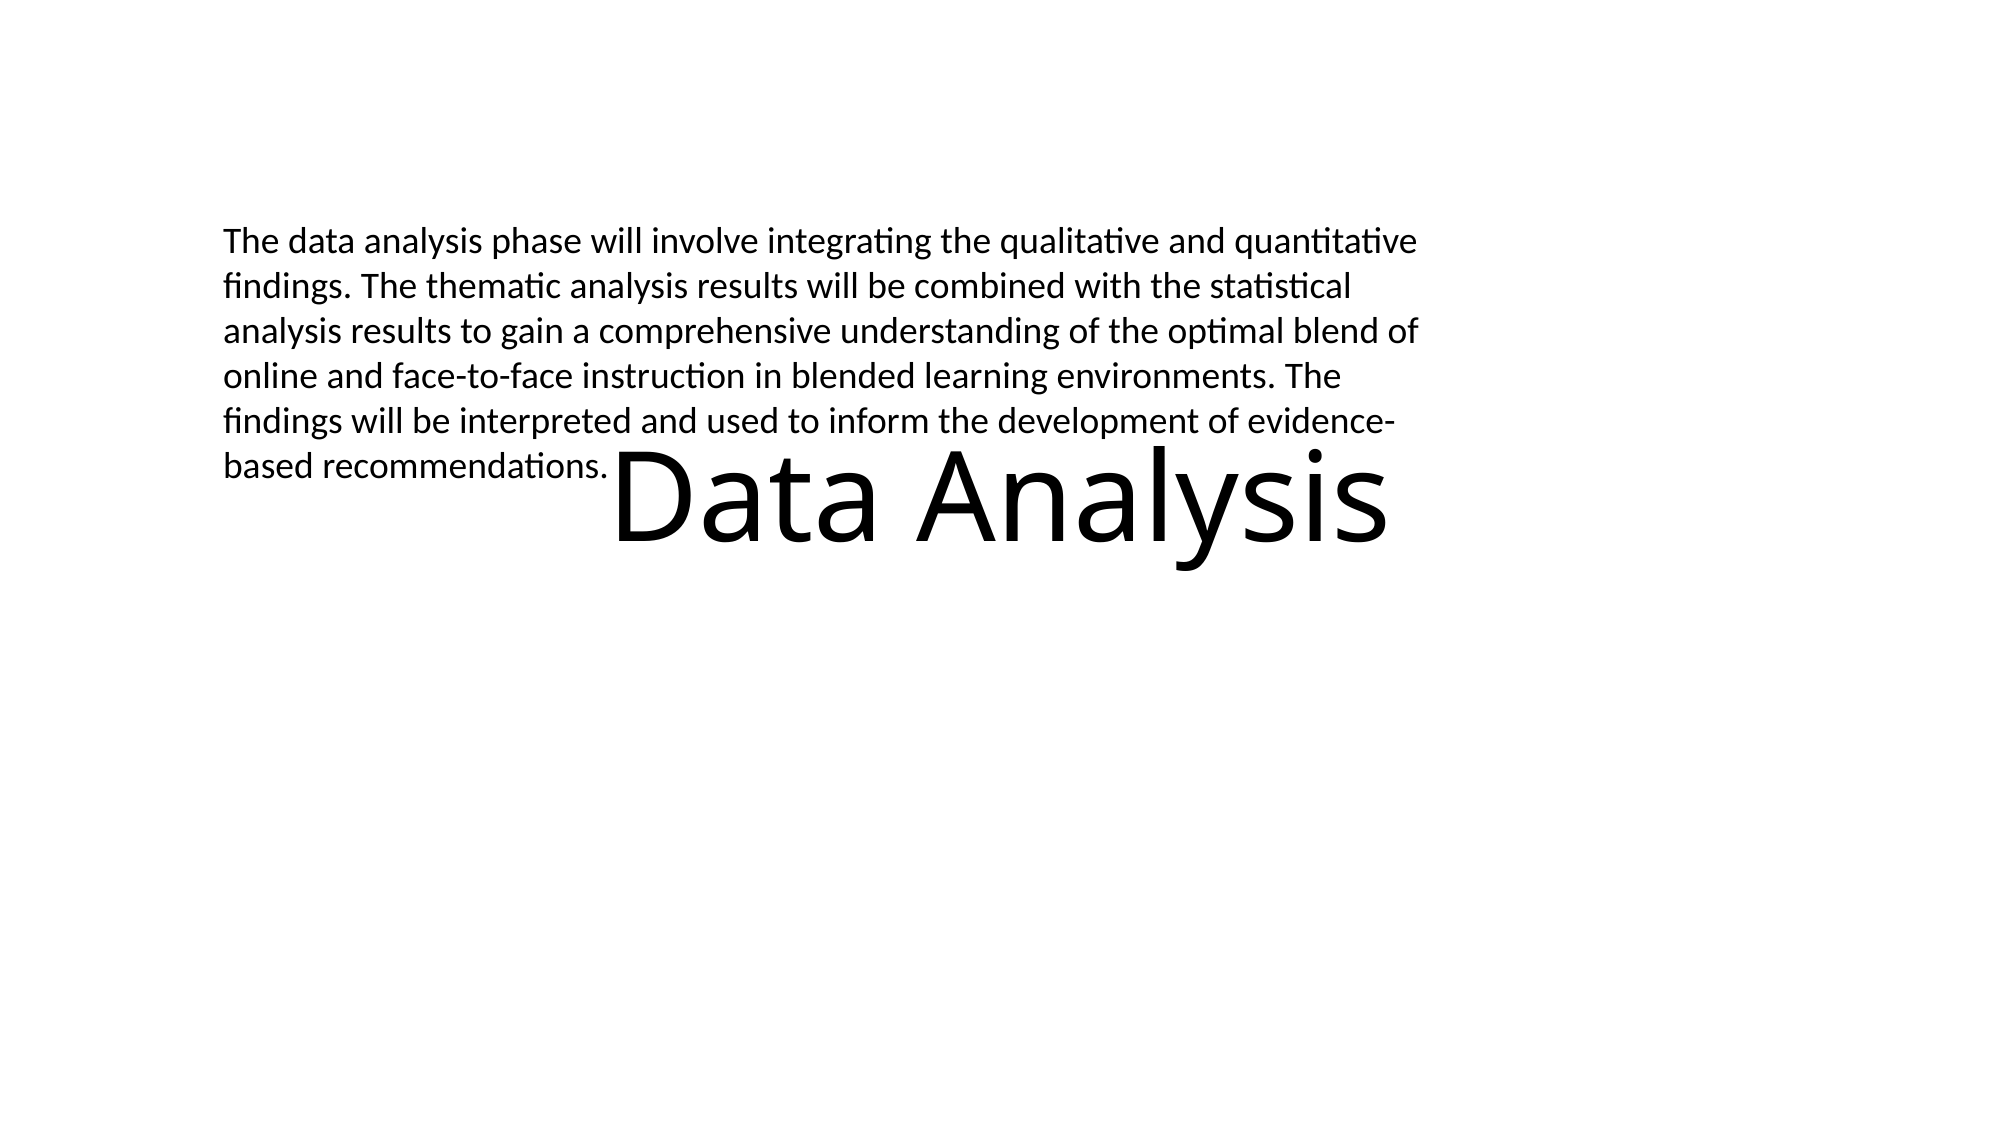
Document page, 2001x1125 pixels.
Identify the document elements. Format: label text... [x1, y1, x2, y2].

title Data Analysis [249, 184, 1750, 576]
text_box The data analysis phase will involve integrating the qualitative and quantitative findings. The thematic analysis results will be combined with the statistical analysis results to gain a comprehensive understanding of the optimal blend of online and face-to-face instruction in blended learning environments. The findings will be interpreted and used to inform the development of evidence-based recommendations. [208, 208, 1459, 493]
